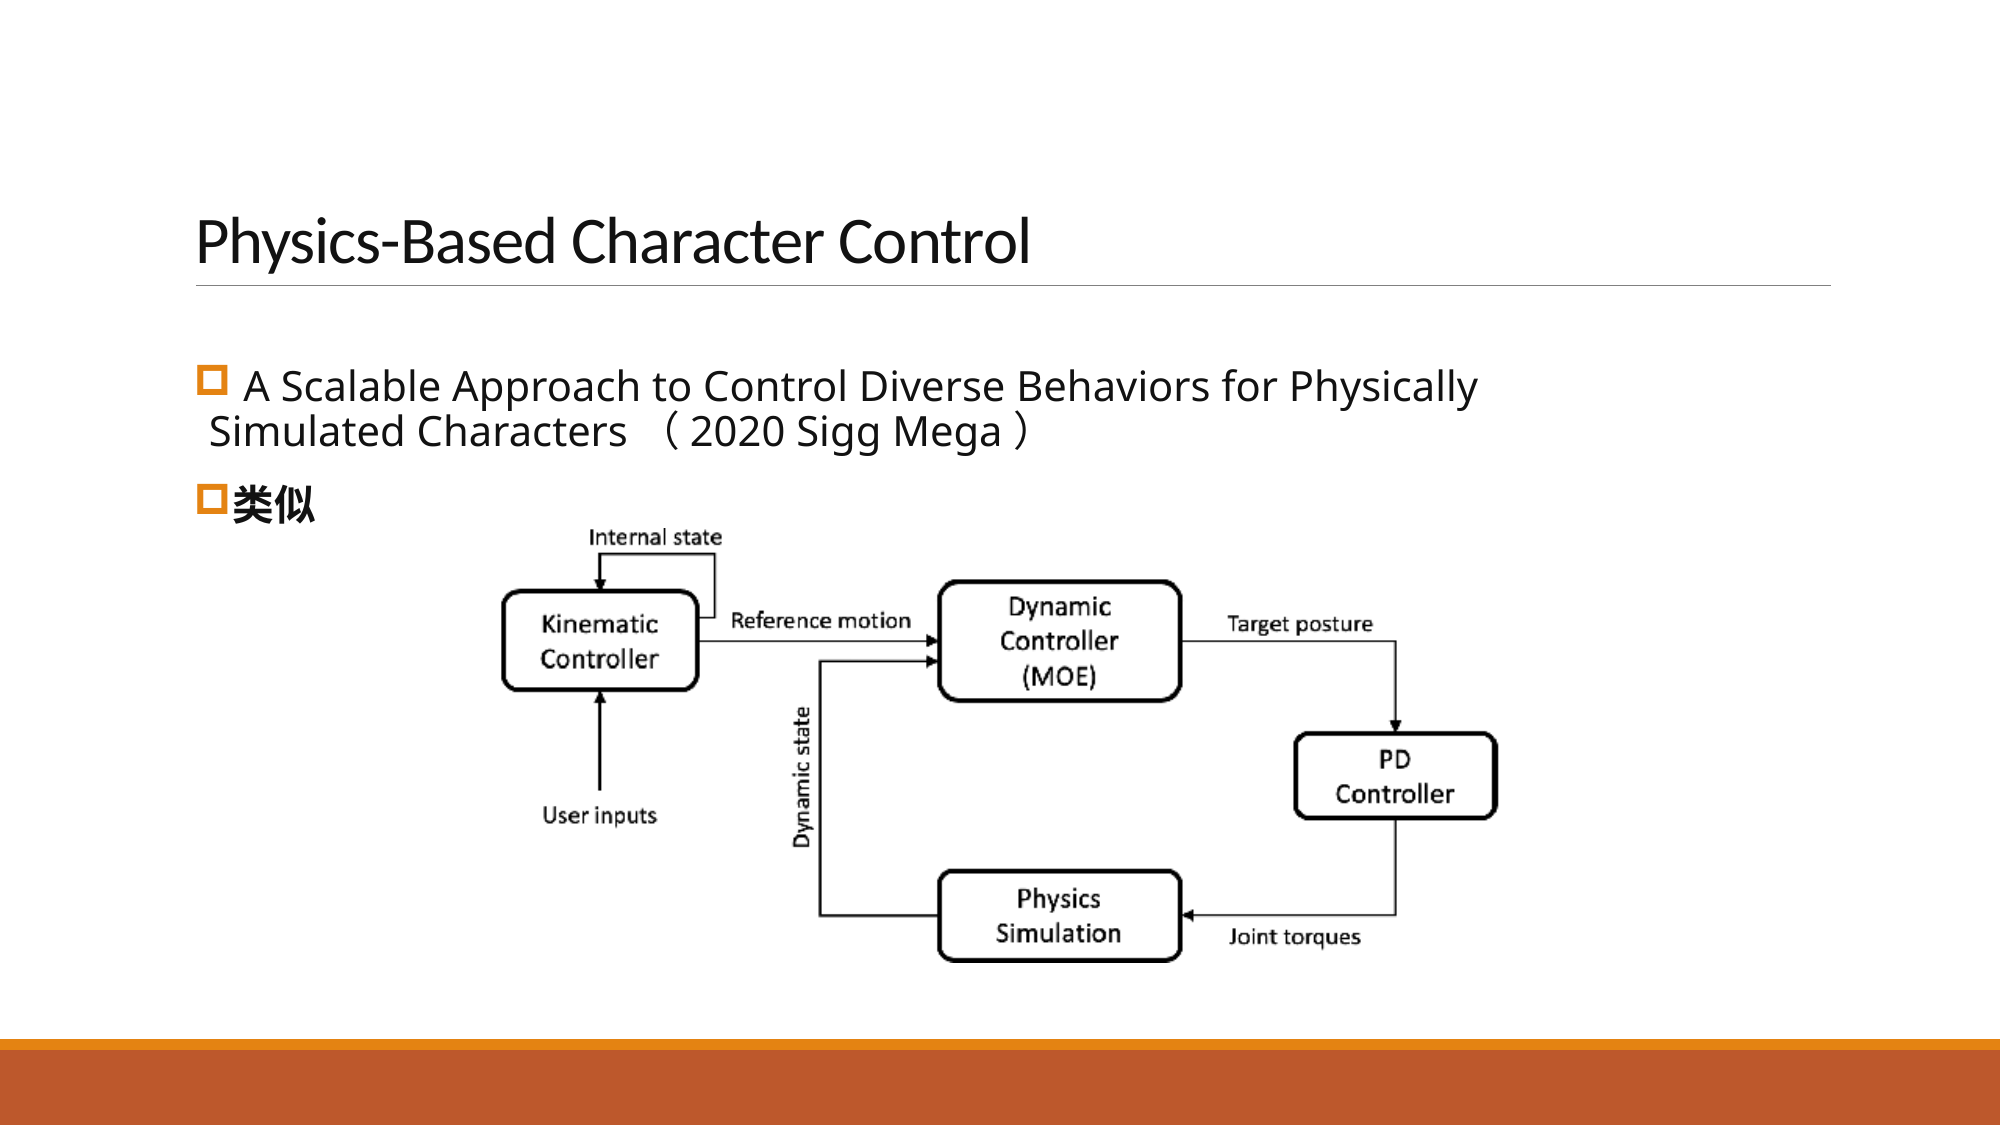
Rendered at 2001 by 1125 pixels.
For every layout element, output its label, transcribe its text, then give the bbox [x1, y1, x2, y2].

list A Scalable Approach to Control Diverse Behaviors for Physically Simulated Characters（2020 Sigg Mega） 类似 [193, 357, 1655, 963]
picture [499, 527, 1501, 964]
title Physics-Based Character Control [180, 47, 1830, 285]
